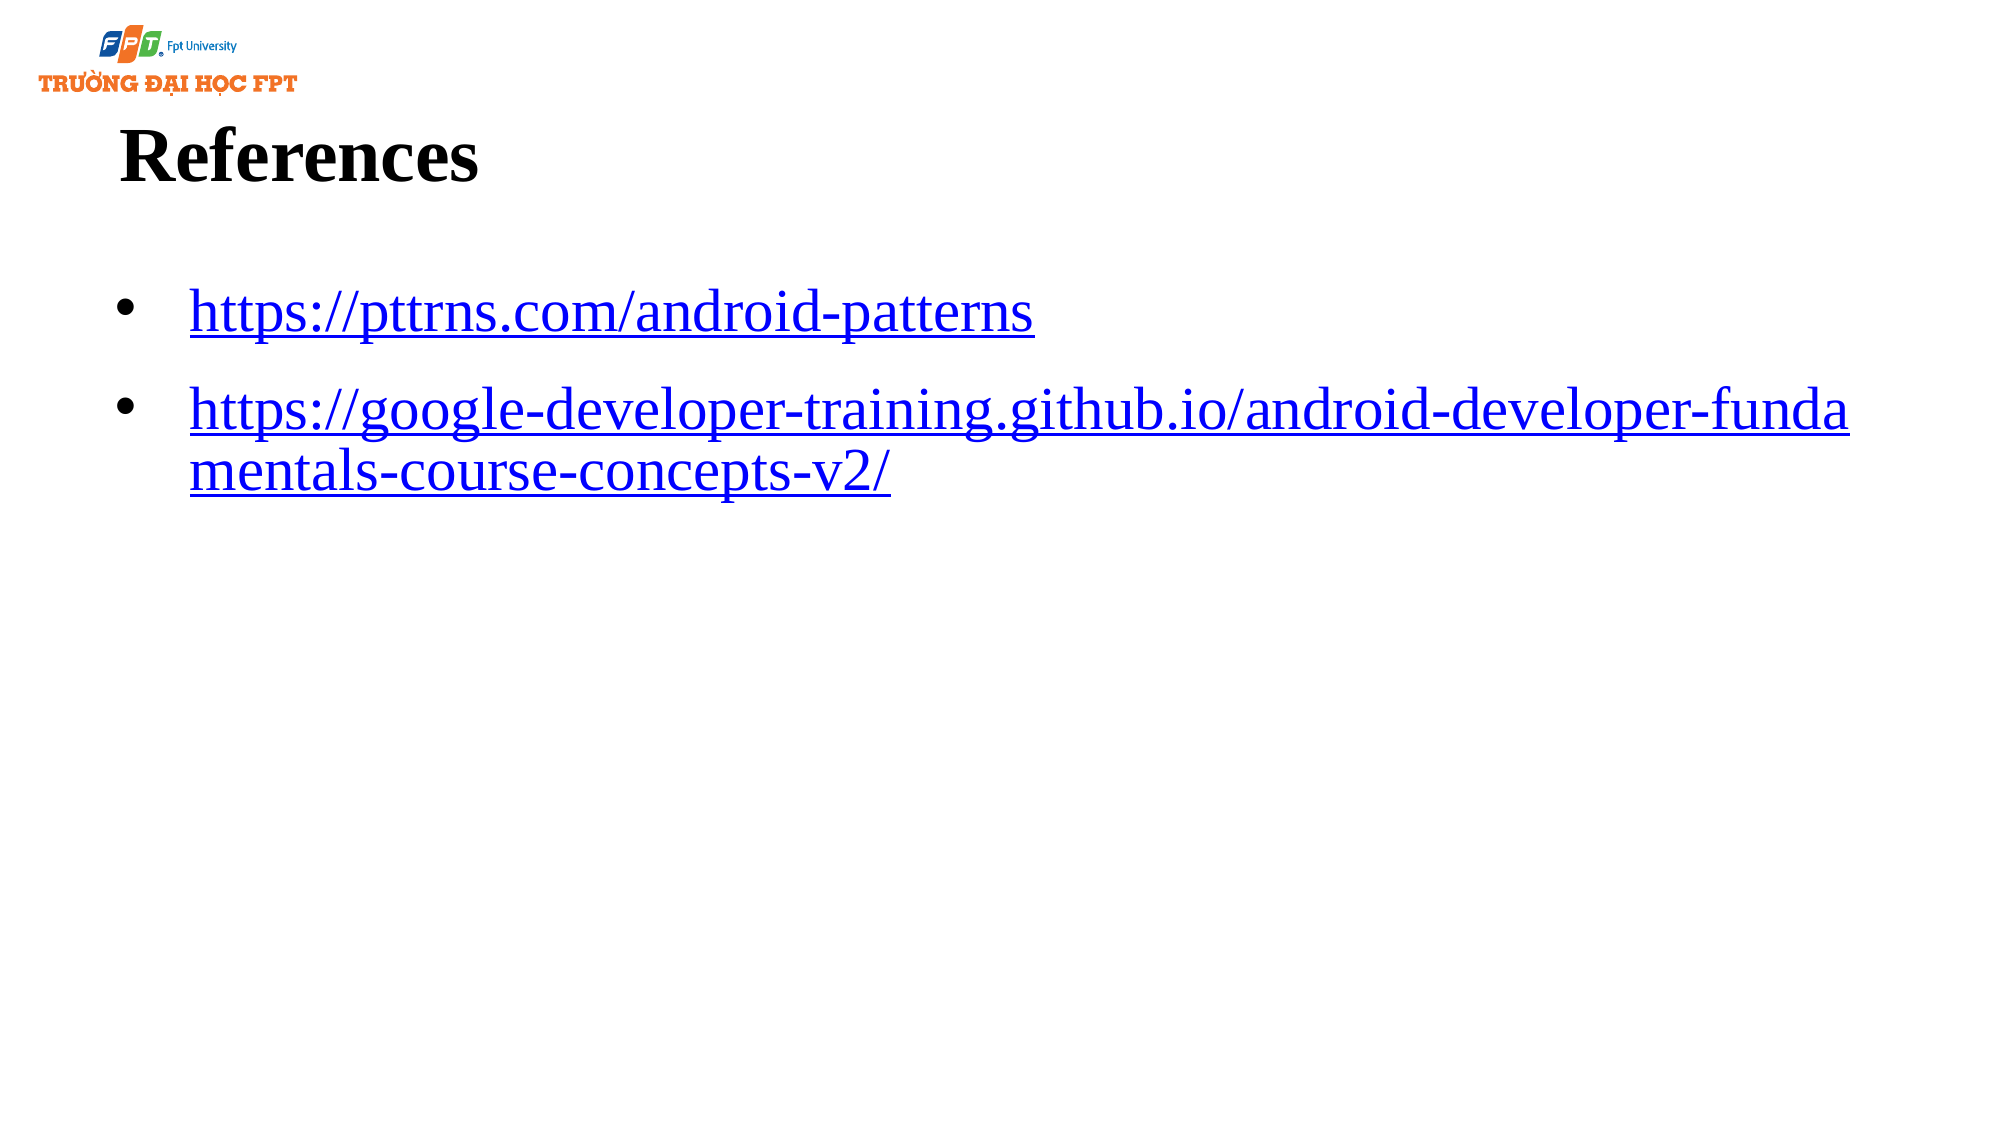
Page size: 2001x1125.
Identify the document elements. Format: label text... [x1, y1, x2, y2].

title References [104, 83, 1905, 218]
list https://pttrns.com/android-patterns https://google-developer-training.github.io/android-developer-fundamentals-course-concepts-v2/ [100, 262, 1900, 1005]
